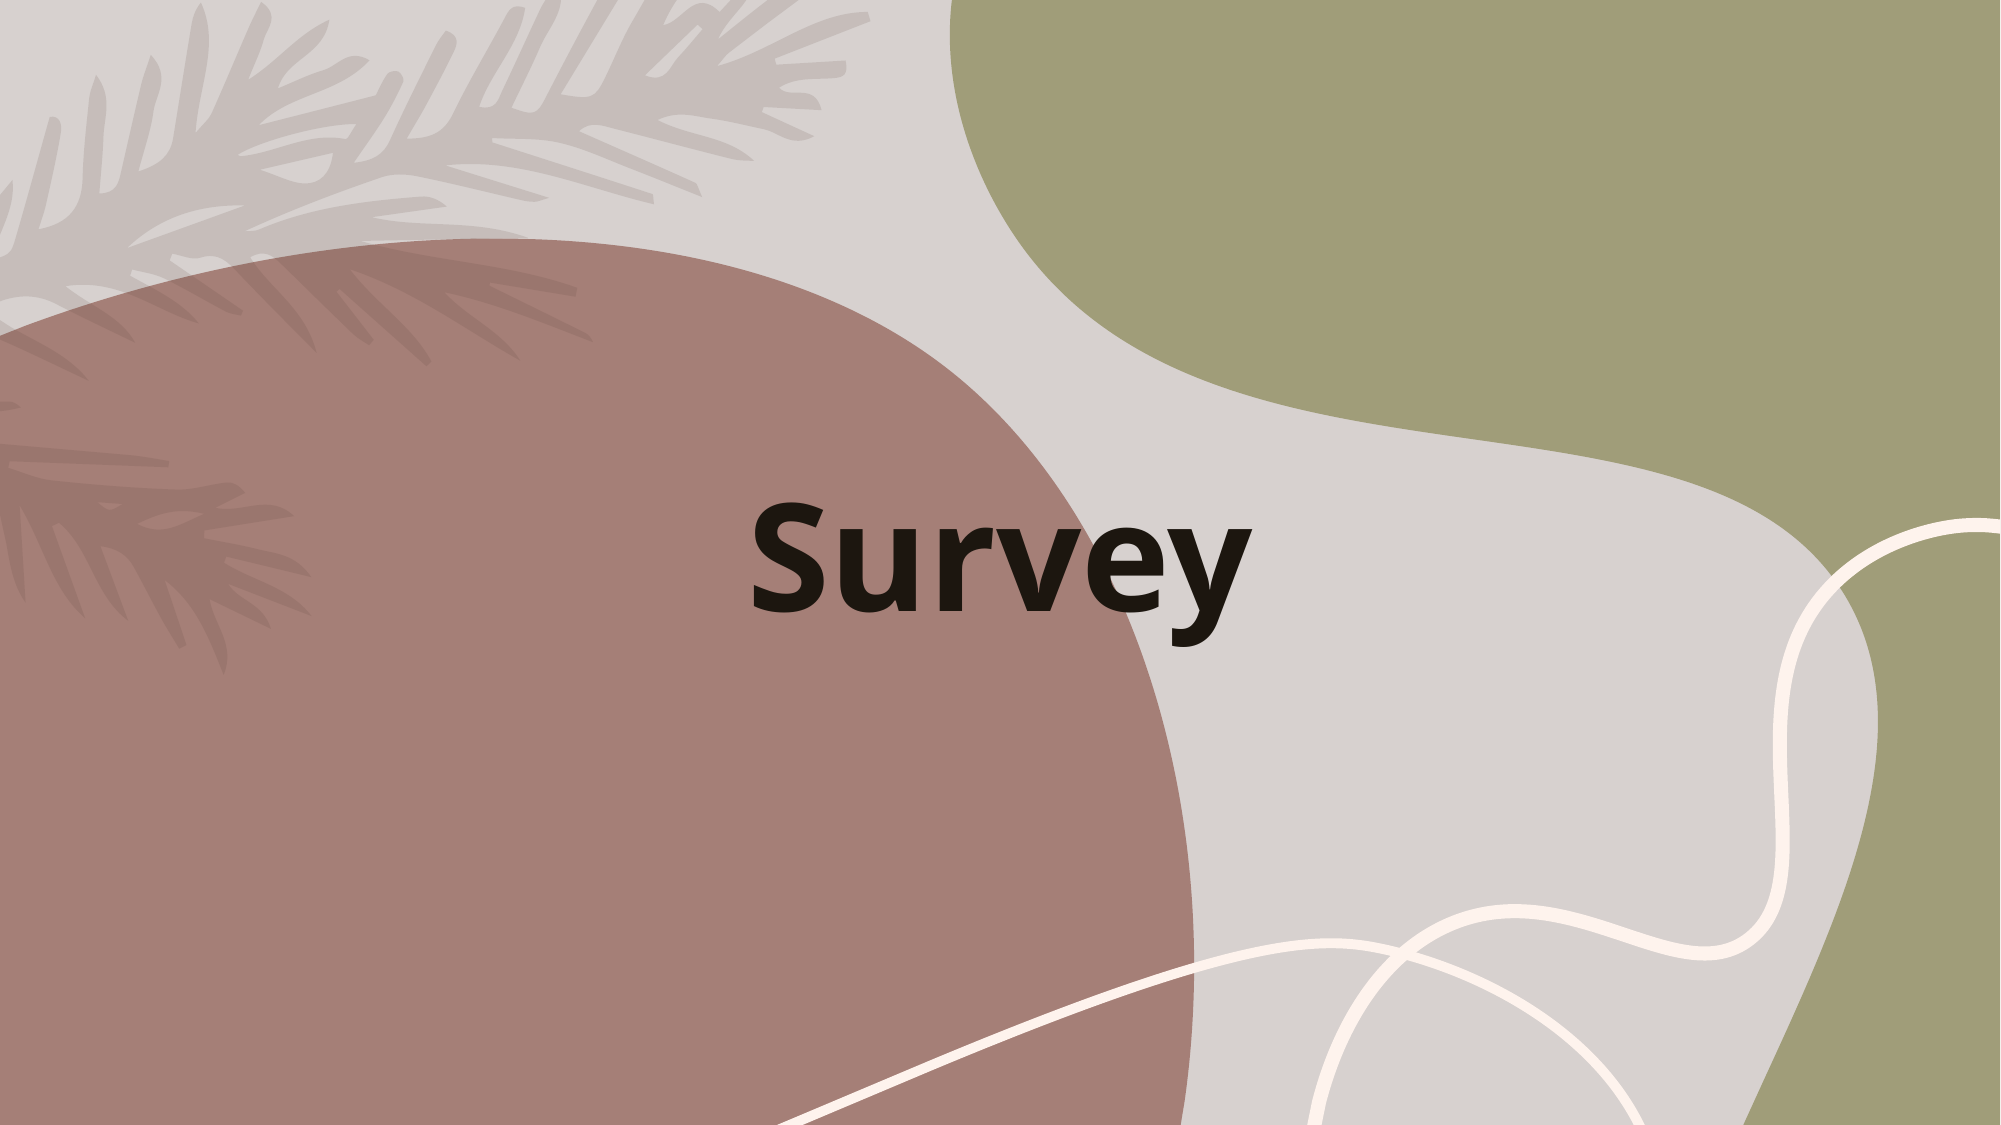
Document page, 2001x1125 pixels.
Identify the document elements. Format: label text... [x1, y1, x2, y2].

title Survey [514, 413, 1486, 712]
